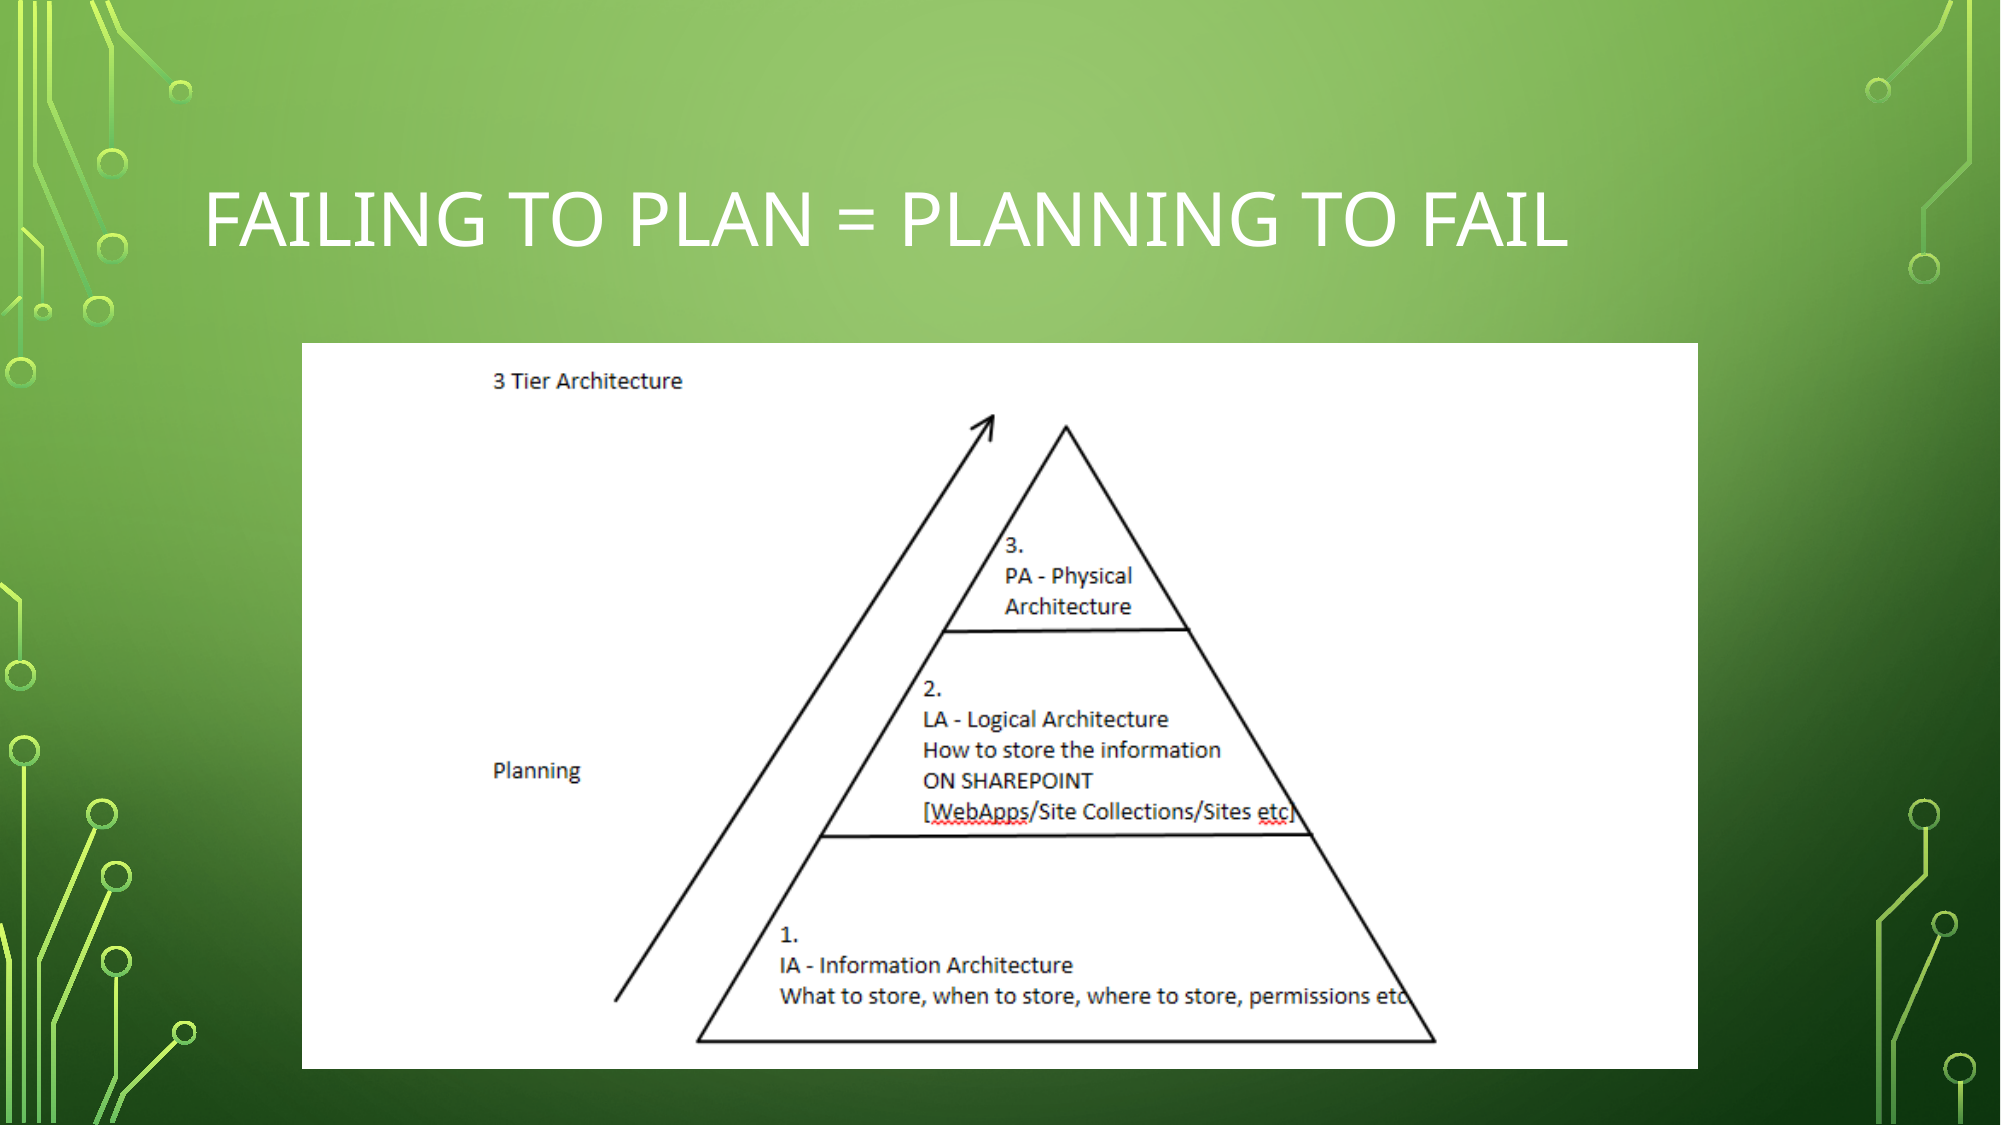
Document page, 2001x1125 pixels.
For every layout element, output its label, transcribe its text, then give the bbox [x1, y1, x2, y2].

title Failing to plan = planning to fail [187, 101, 1813, 344]
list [301, 343, 1698, 1069]
